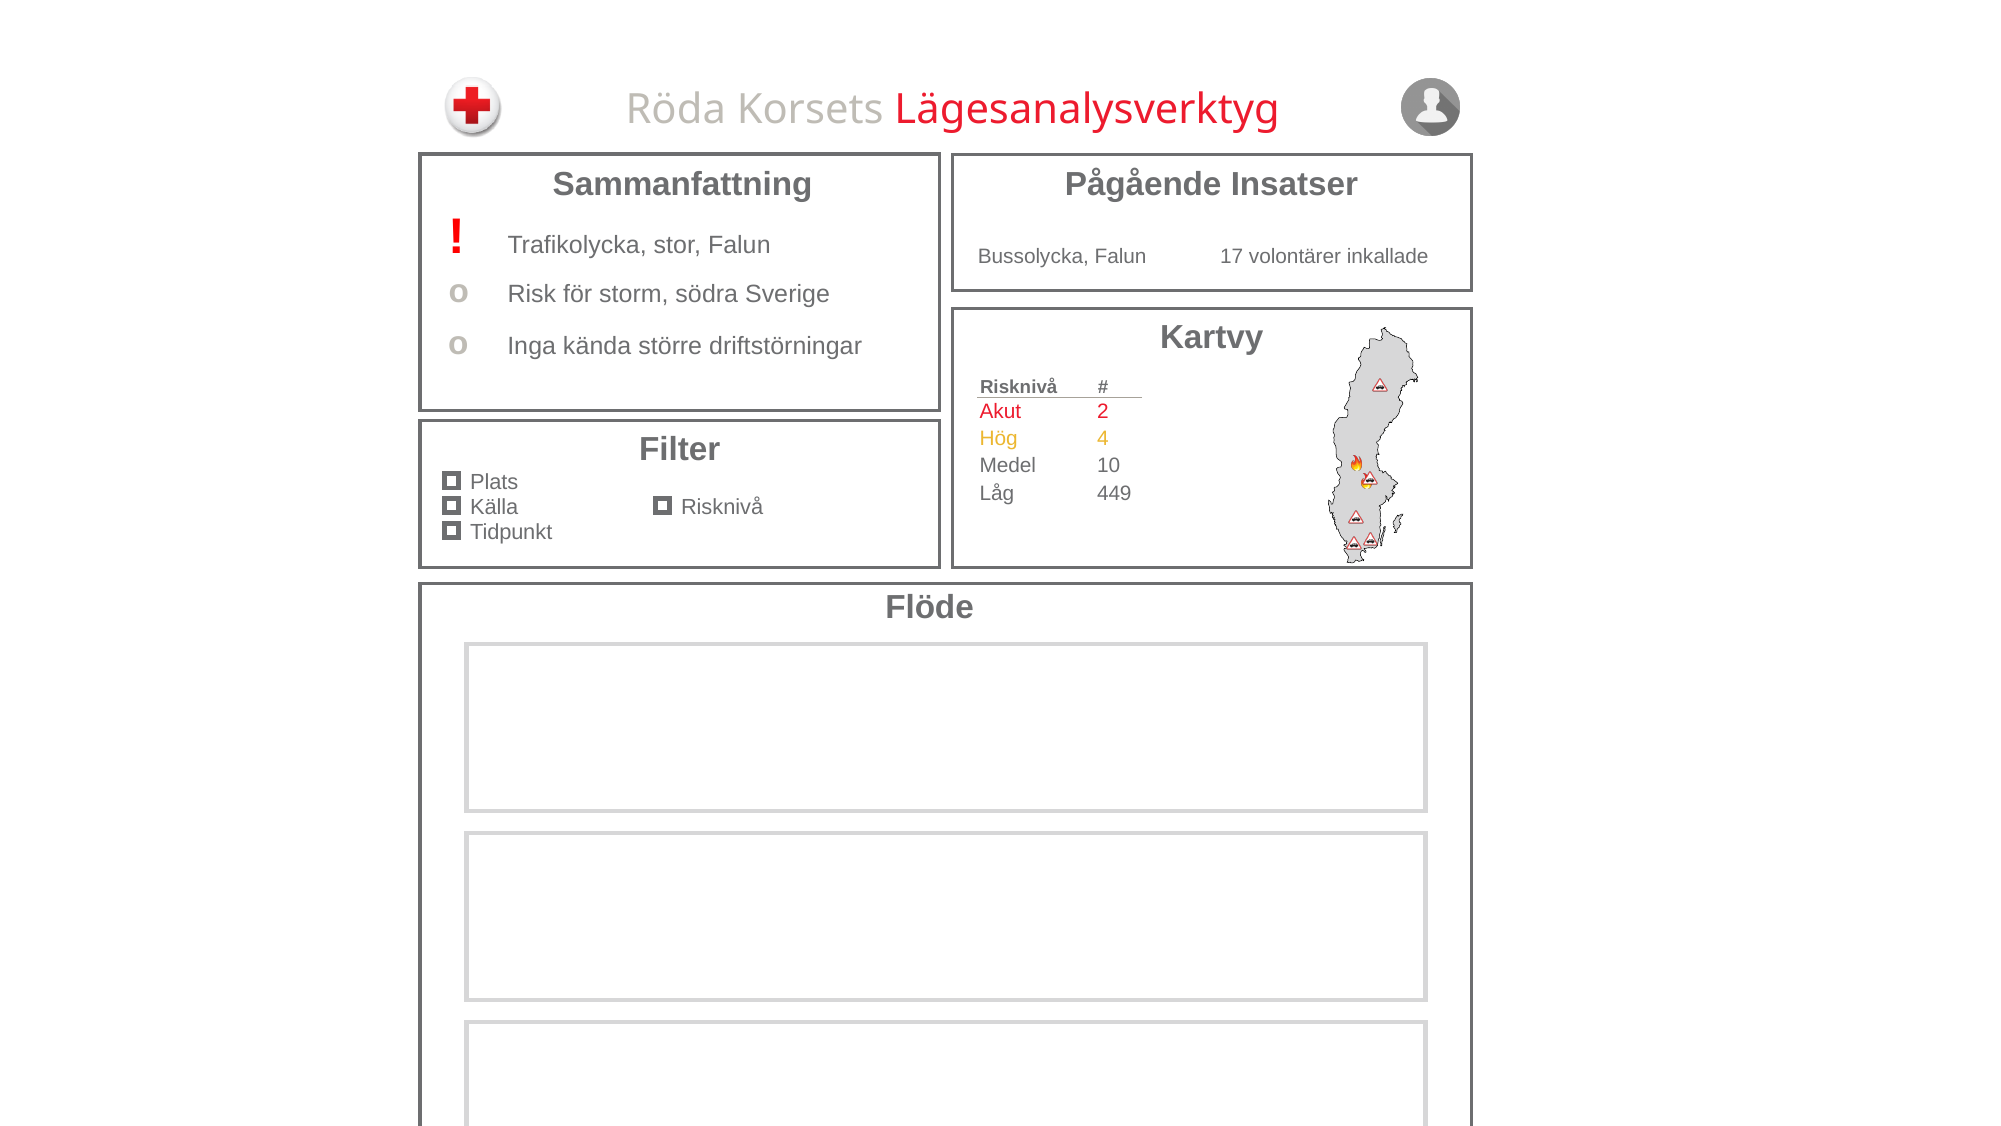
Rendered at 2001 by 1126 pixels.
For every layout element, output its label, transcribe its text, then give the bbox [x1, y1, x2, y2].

text_box Pågående Insatser [1050, 154, 1374, 210]
text_box Tidpunkt [470, 521, 577, 540]
text_box Källa [470, 496, 577, 515]
text_box [465, 1021, 1427, 1126]
text_box Kartvy [1145, 307, 1279, 363]
text_box [444, 522, 459, 538]
text_box [951, 307, 1473, 569]
text_box [444, 497, 459, 513]
text_box [655, 497, 670, 513]
picture [1401, 78, 1460, 137]
text_box [444, 473, 459, 489]
text_box [419, 420, 941, 569]
text_box ! Trafikolycka, stor, Falun [433, 196, 787, 245]
text_box Medel 10 [964, 444, 1219, 471]
table_header Bussolycka, Falun [964, 238, 1204, 274]
text_box [465, 643, 1427, 812]
text_box Röda Korsets Lägesanalysverktyg [610, 74, 1296, 140]
text_box [465, 832, 1427, 1001]
picture [433, 66, 510, 148]
text_box Risknivå [965, 367, 1073, 405]
text_box Hög 4 [964, 417, 1219, 444]
text_box Akut 2 [964, 390, 1219, 417]
table_header 17 volontärer inkallade [1206, 238, 1460, 274]
text_box o Inga kända större driftstörningar [433, 297, 878, 372]
text_box Filter [624, 419, 736, 475]
text_box # [1083, 367, 1124, 397]
text_box [419, 583, 1473, 1126]
text_box Flöde [870, 578, 989, 633]
text_box # [1083, 398, 1124, 405]
text_box [951, 154, 1473, 291]
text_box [1328, 327, 1418, 564]
text_box Plats [470, 471, 578, 490]
text_box Låg 449 [964, 471, 1219, 512]
text_box Sammanfattning [537, 154, 828, 210]
text_box o Risk för storm, södra Sverige [433, 245, 846, 297]
text_box [419, 153, 941, 411]
text_box Risknivå [681, 496, 788, 515]
